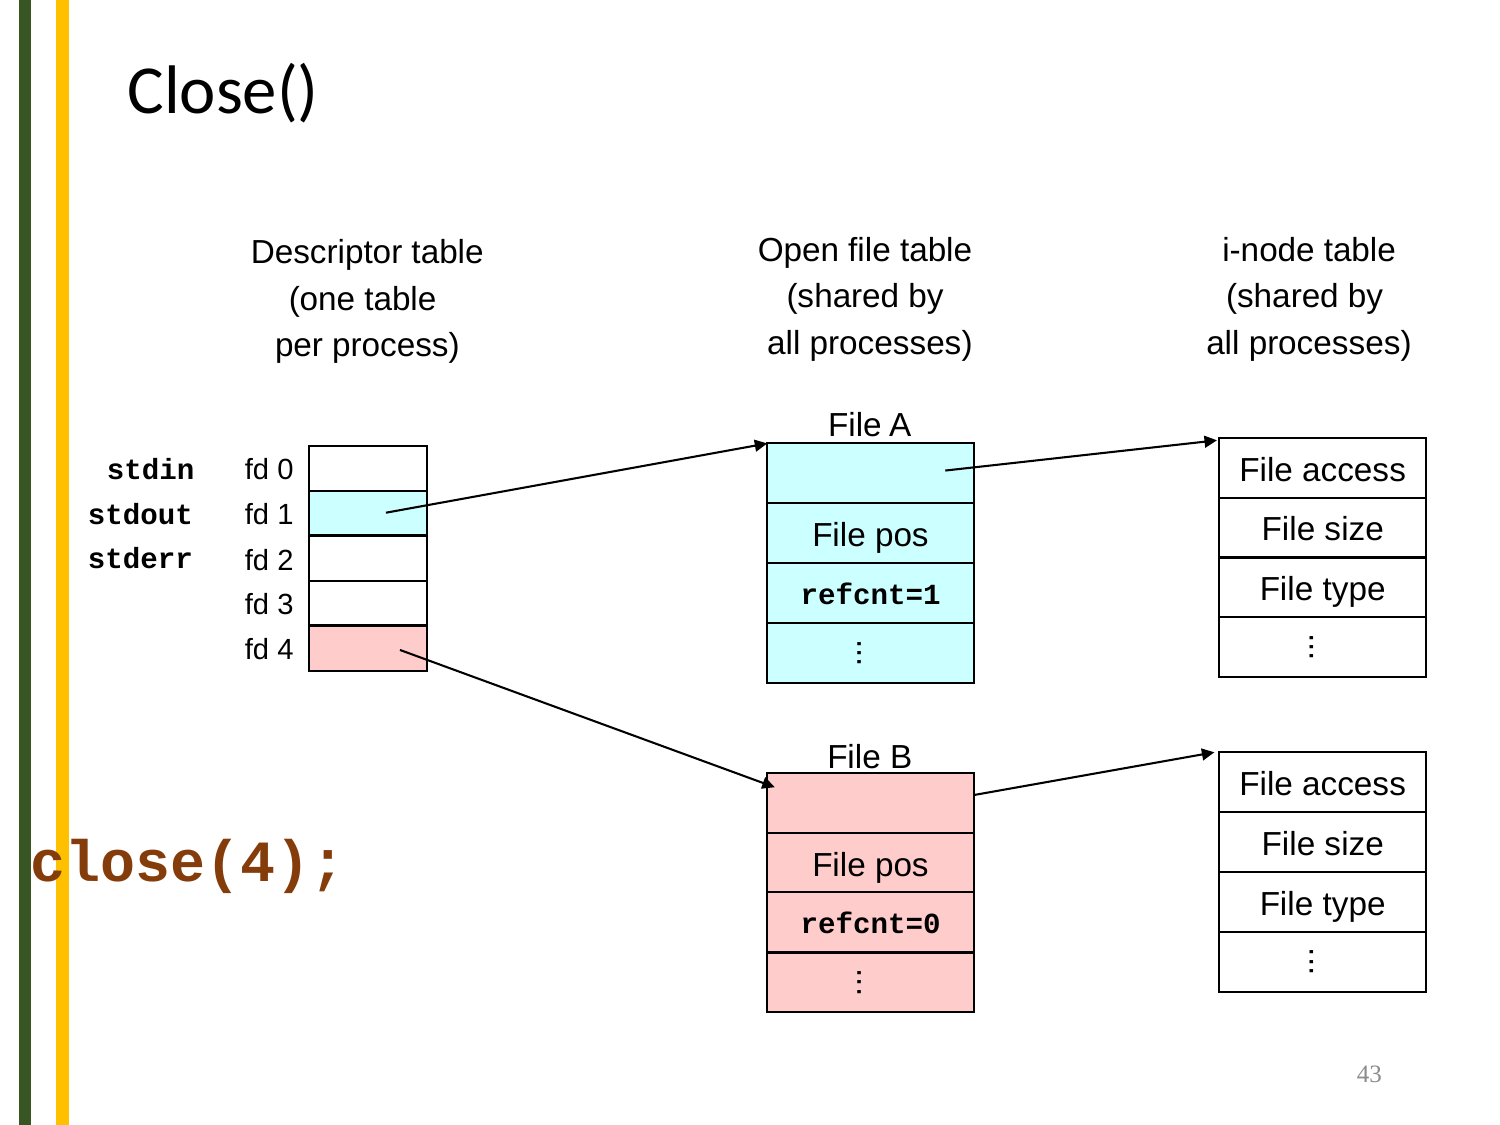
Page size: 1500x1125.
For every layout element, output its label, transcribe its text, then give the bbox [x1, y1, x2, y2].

text_box [309, 535, 427, 580]
text_box close(4); [15, 815, 473, 901]
text_box refcnt=0 [767, 892, 975, 952]
text_box ... [1219, 618, 1427, 678]
text_box [309, 580, 427, 625]
text_box File B [756, 728, 984, 783]
text_box File pos [767, 504, 975, 563]
text_box Descriptor table (one table per process) [179, 222, 556, 371]
text_box ... [1219, 932, 1427, 992]
text_box [309, 445, 427, 490]
text_box File size [1219, 497, 1427, 557]
text_box refcnt=1 [767, 563, 975, 623]
text_box stdout [16, 487, 264, 538]
text_box stderr [16, 538, 264, 583]
text_box File pos [767, 833, 975, 892]
text_box [767, 783, 975, 833]
text_box [767, 451, 975, 504]
text_box File access [1219, 437, 1427, 497]
text_box [308, 625, 427, 671]
text_box [399, 649, 775, 789]
title Close() [112, 2, 1388, 182]
text_box File type [1219, 872, 1427, 932]
text_box fd 0 [266, 445, 309, 490]
text_box fd 4 [190, 625, 308, 671]
text_box ... [767, 623, 975, 683]
text_box [945, 435, 1217, 471]
slide_number 43 [1059, 1042, 1397, 1103]
text_box fd 3 [190, 580, 309, 625]
text_box fd 2 [264, 535, 309, 580]
text_box fd 1 [264, 490, 309, 535]
text_box File size [1219, 812, 1427, 872]
text_box File access [1219, 752, 1427, 812]
text_box ... [767, 952, 975, 1013]
text_box stdin [35, 442, 266, 493]
text_box File type [1219, 557, 1427, 618]
text_box [309, 490, 427, 535]
text_box [975, 748, 1215, 795]
text_box File A [757, 395, 983, 451]
text_box i-node table (shared by all processes) [1135, 220, 1484, 369]
text_box Open file table (shared by all processes) [686, 220, 1053, 369]
text_box [385, 439, 758, 513]
